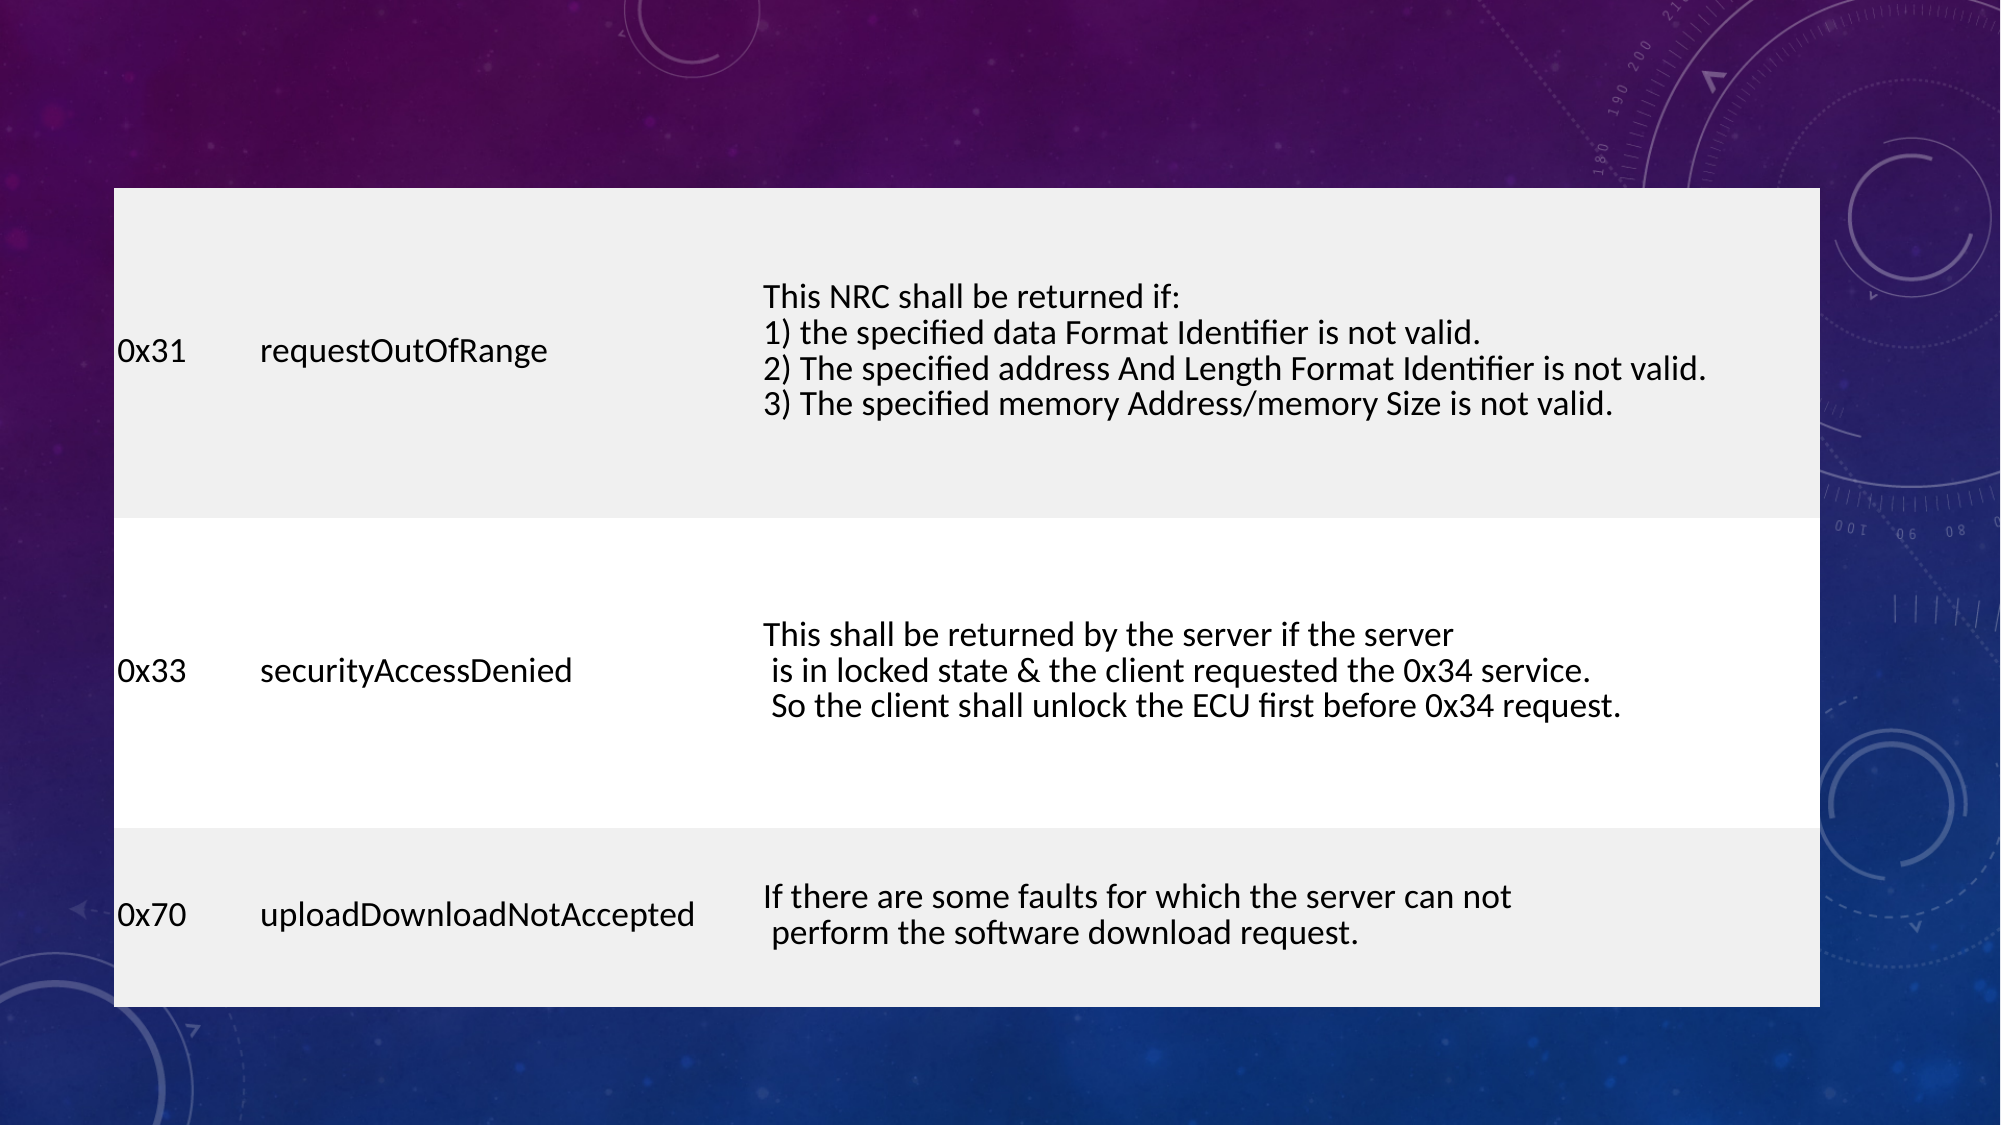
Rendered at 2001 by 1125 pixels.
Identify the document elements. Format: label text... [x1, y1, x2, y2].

table_cell 0x33 [114, 518, 256, 828]
table_header requestOutOfRange [256, 188, 760, 518]
table_cell This shall be returned by the server if the server is in locked state & the client requested the 0x34 service. So the client shall unlock the ECU first before 0x34 request. [760, 518, 1820, 828]
table_header 0x31 [114, 188, 256, 518]
table_cell securityAccessDenied [256, 518, 760, 828]
table_cell uploadDownloadNotAccepted [256, 828, 760, 1007]
table_cell 0x70 [114, 828, 256, 1007]
picture [0, 0, 2001, 1125]
table_cell If there are some faults for which the server can not perform the software download request. [760, 828, 1820, 1007]
table_header This NRC shall be returned if: 1) the specified data Format Identifier is not valid. 2) The specified address And Length Format Identifier is not valid. 3) The specified memory Address/memory Size is not valid. [760, 188, 1820, 518]
